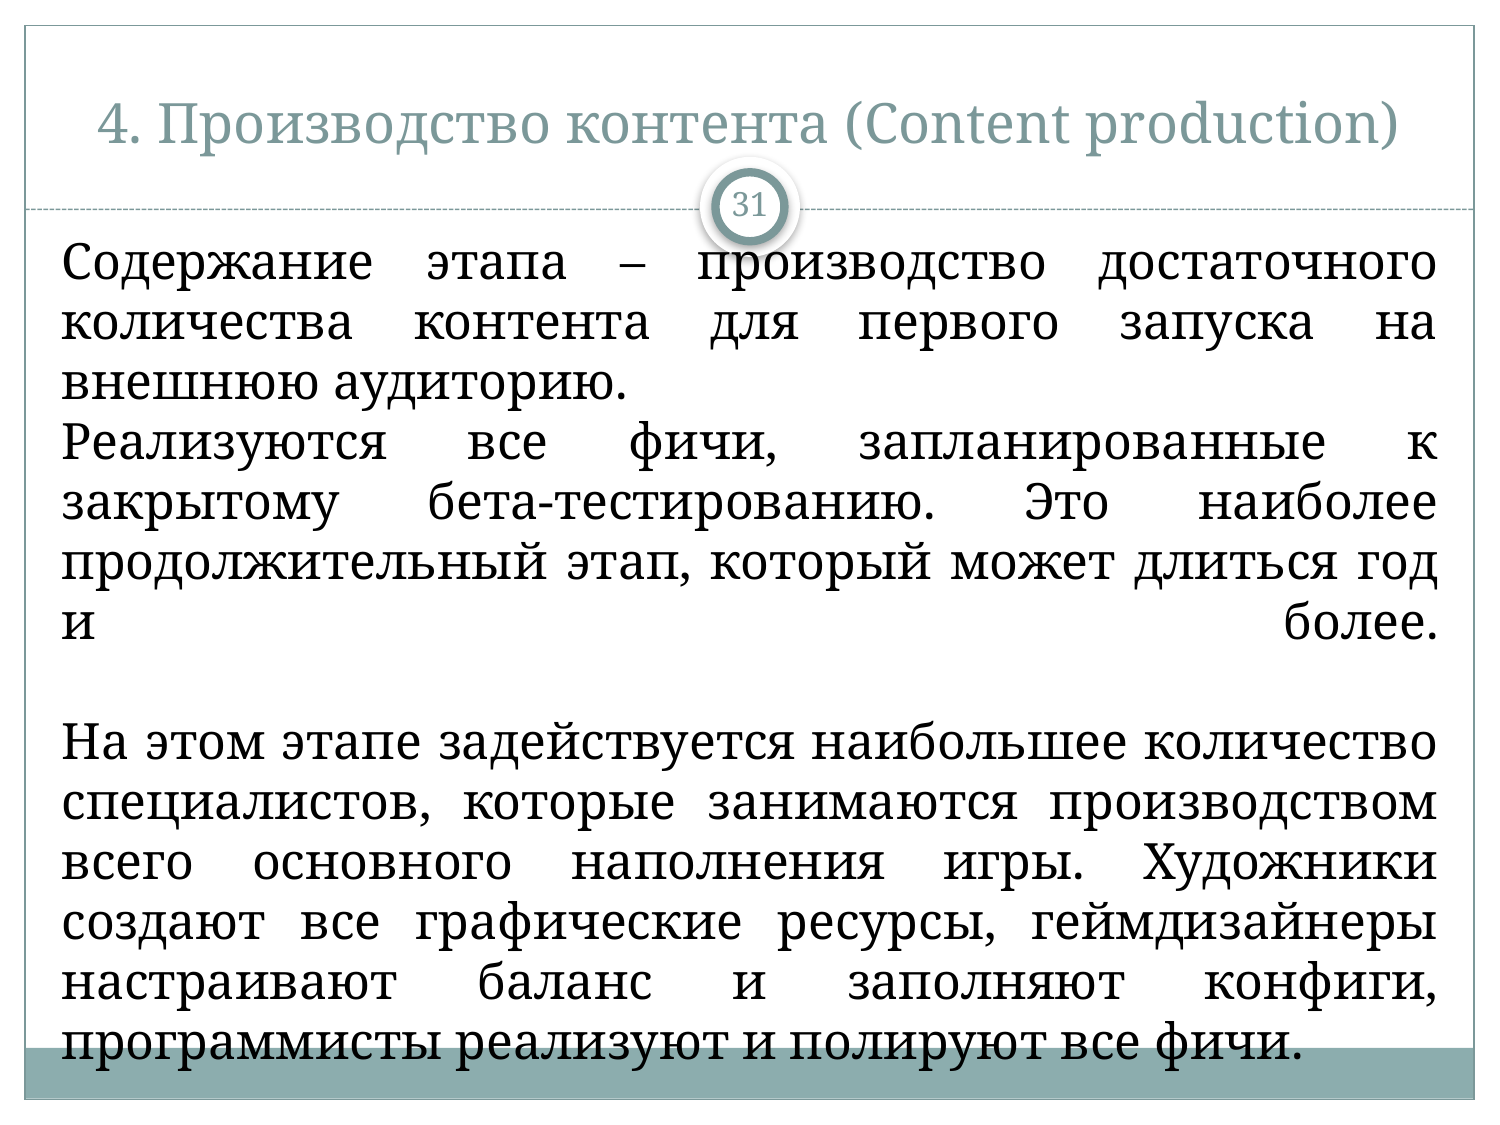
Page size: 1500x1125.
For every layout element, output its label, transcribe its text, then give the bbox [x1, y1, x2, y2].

text_box Содержание этапа – производство достаточного количества контента для первого запуска на внешнюю аудиторию. Реализуются все фичи, запланированные к закрытому бета-тестированию. Это наиболее продолжительный этап, который может длиться год и более. На этом этапе задействуется наибольшее количество специалистов, которые занимаются производством всего основного наполнения игры. Художники создают все графические ресурсы, геймдизайнеры настраивают баланс и заполняют конфиги, программисты реализуют и полируют все фичи. [46, 222, 1454, 1125]
slide_number 31 [712, 169, 788, 243]
title 4. Производство контента (Content production) [49, 37, 1450, 162]
